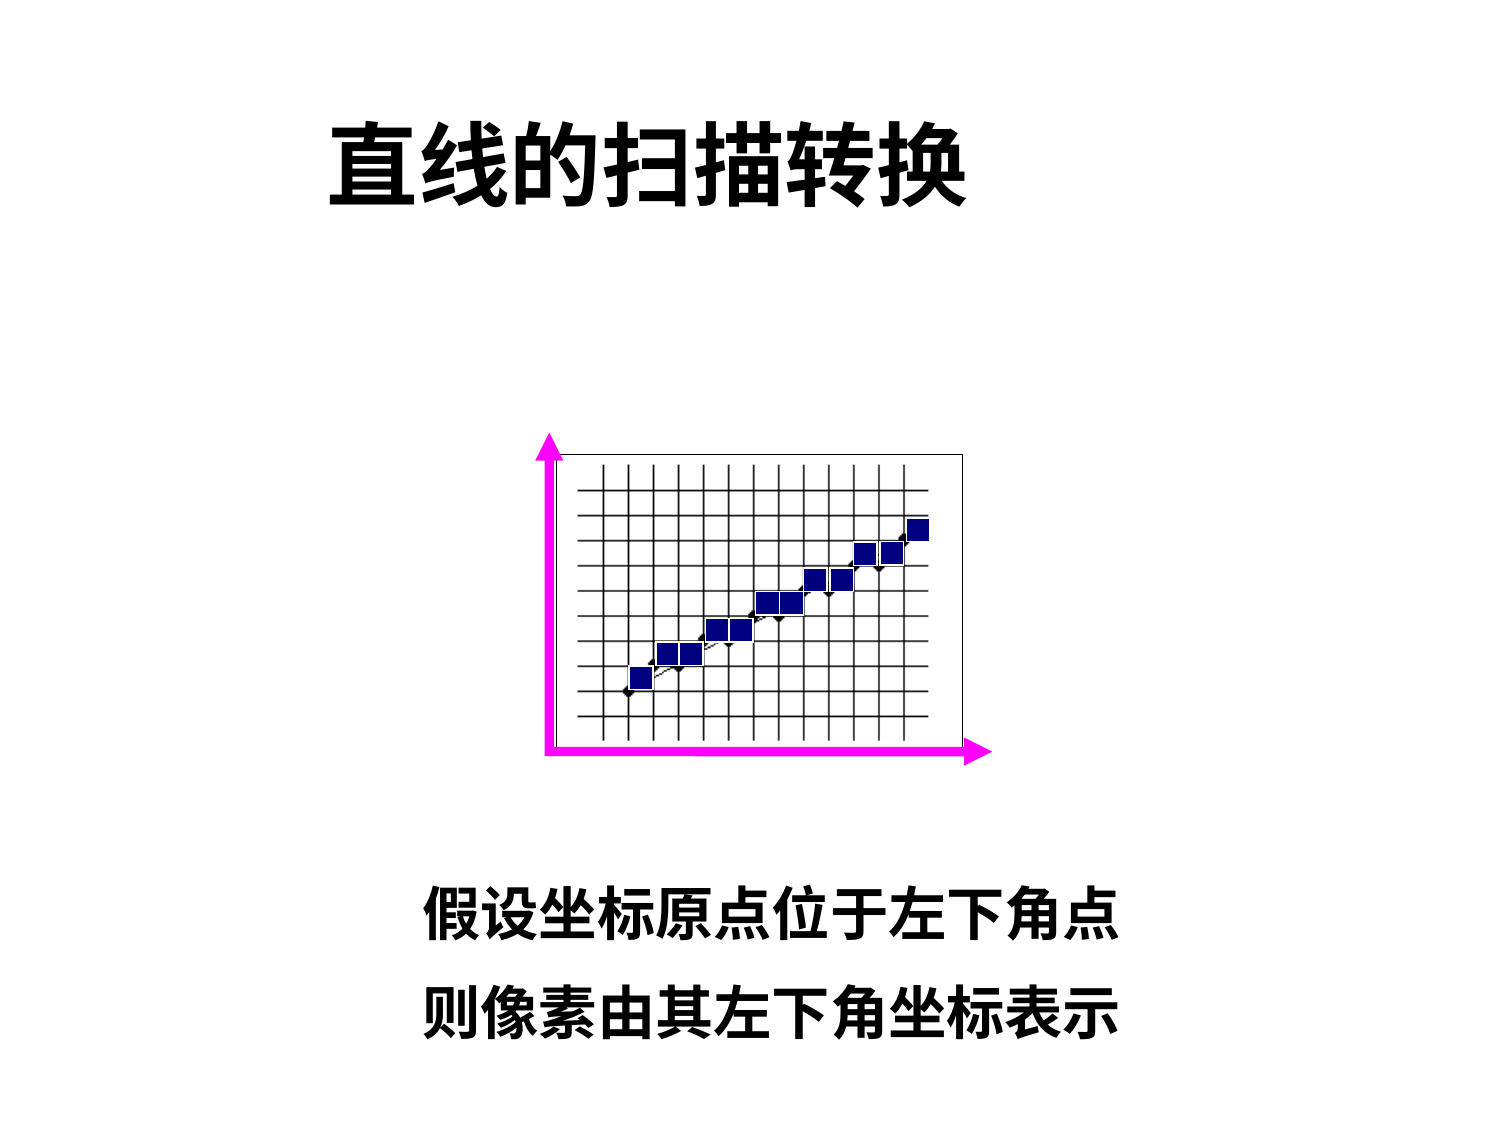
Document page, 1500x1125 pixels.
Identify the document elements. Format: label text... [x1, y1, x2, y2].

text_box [549, 432, 993, 752]
text_box 假设坐标原点位于左下角点 则像素由其左下角坐标表示 [407, 869, 1317, 1054]
title 直线的扫描转换 [164, 43, 1328, 282]
